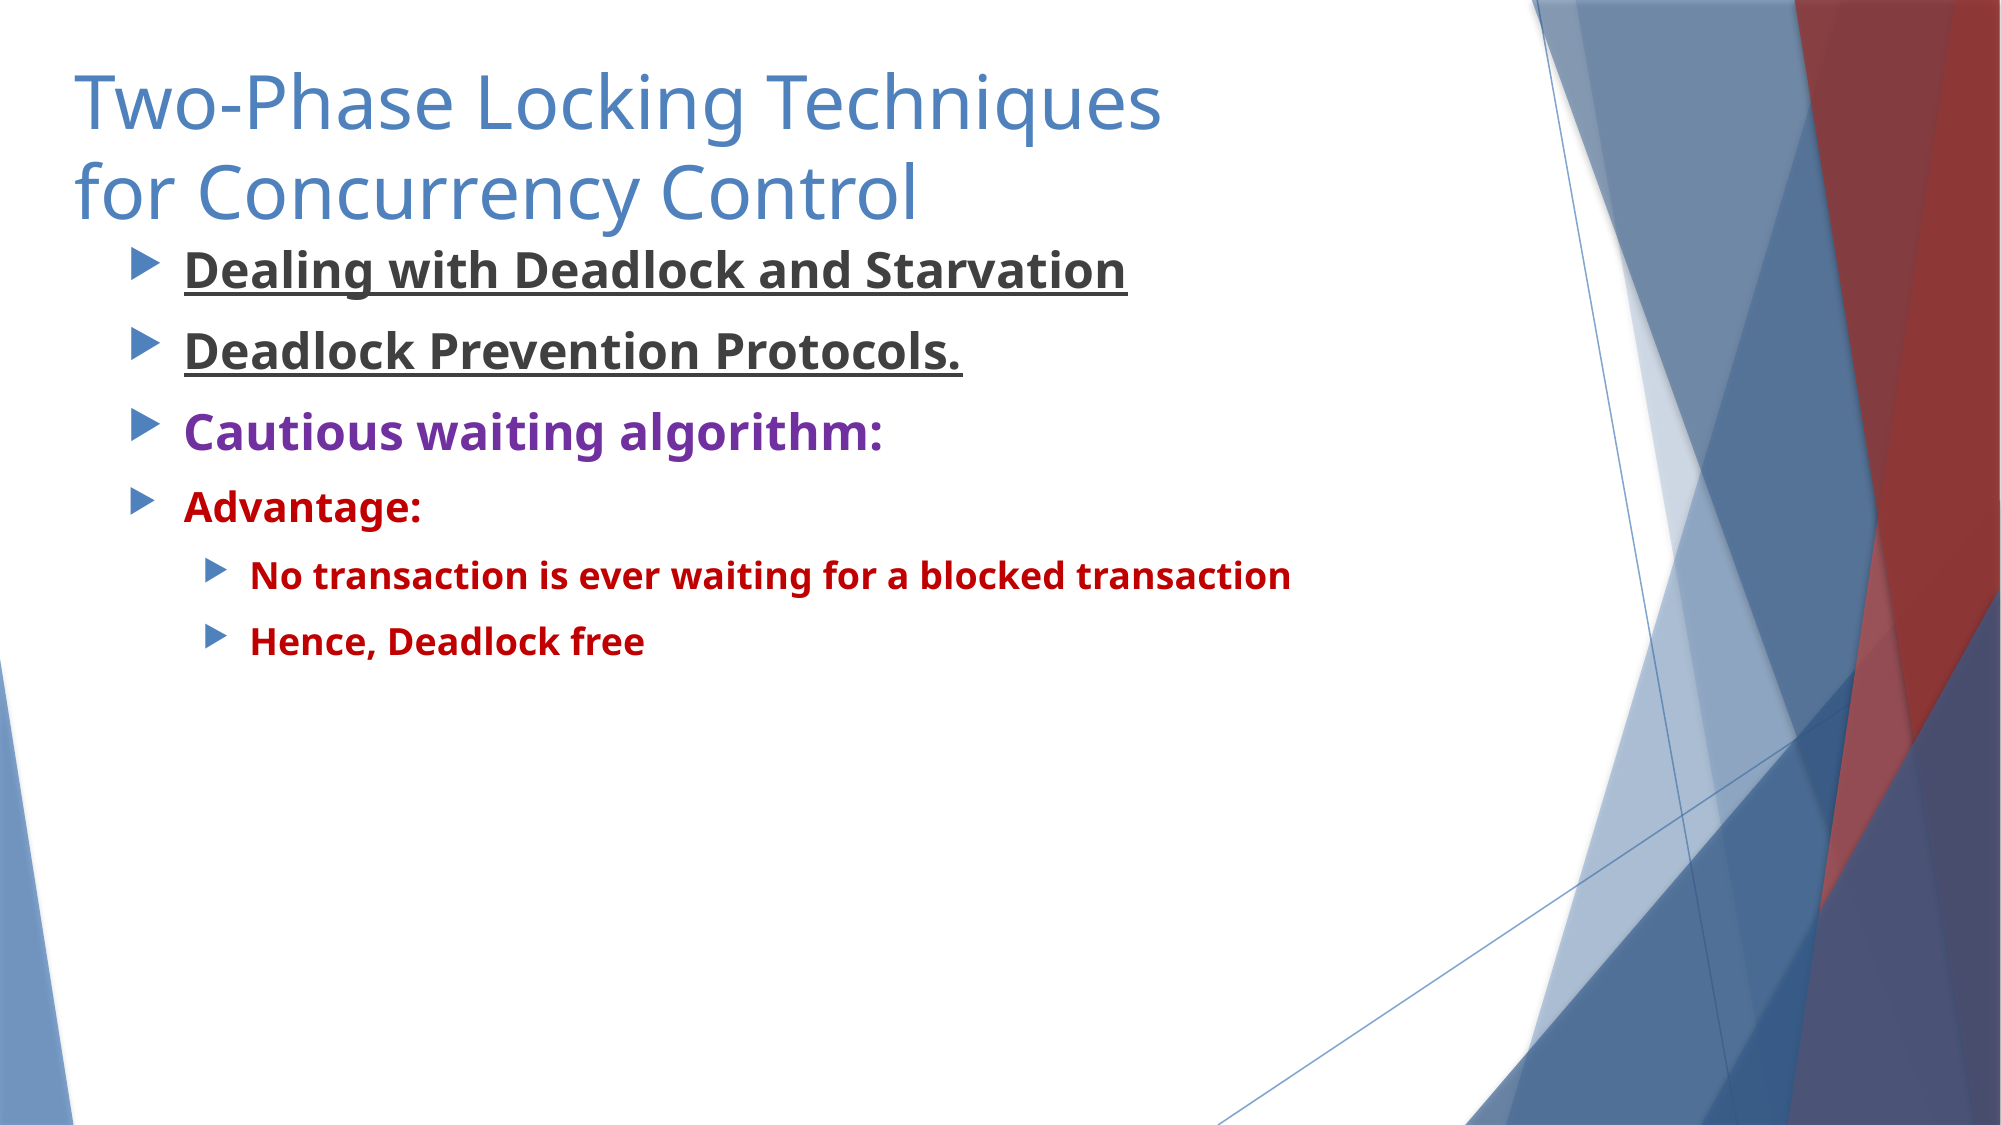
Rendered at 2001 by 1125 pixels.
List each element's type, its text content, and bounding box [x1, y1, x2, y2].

list Dealing with Deadlock and Starvation Deadlock Prevention Protocols. Cautious waiting algorithm: Advantage: No transaction is ever waiting for a blocked transaction Hence, Deadlock free [112, 231, 1857, 1109]
title Two-Phase Locking Techniques for Concurrency Control [59, 47, 1470, 264]
